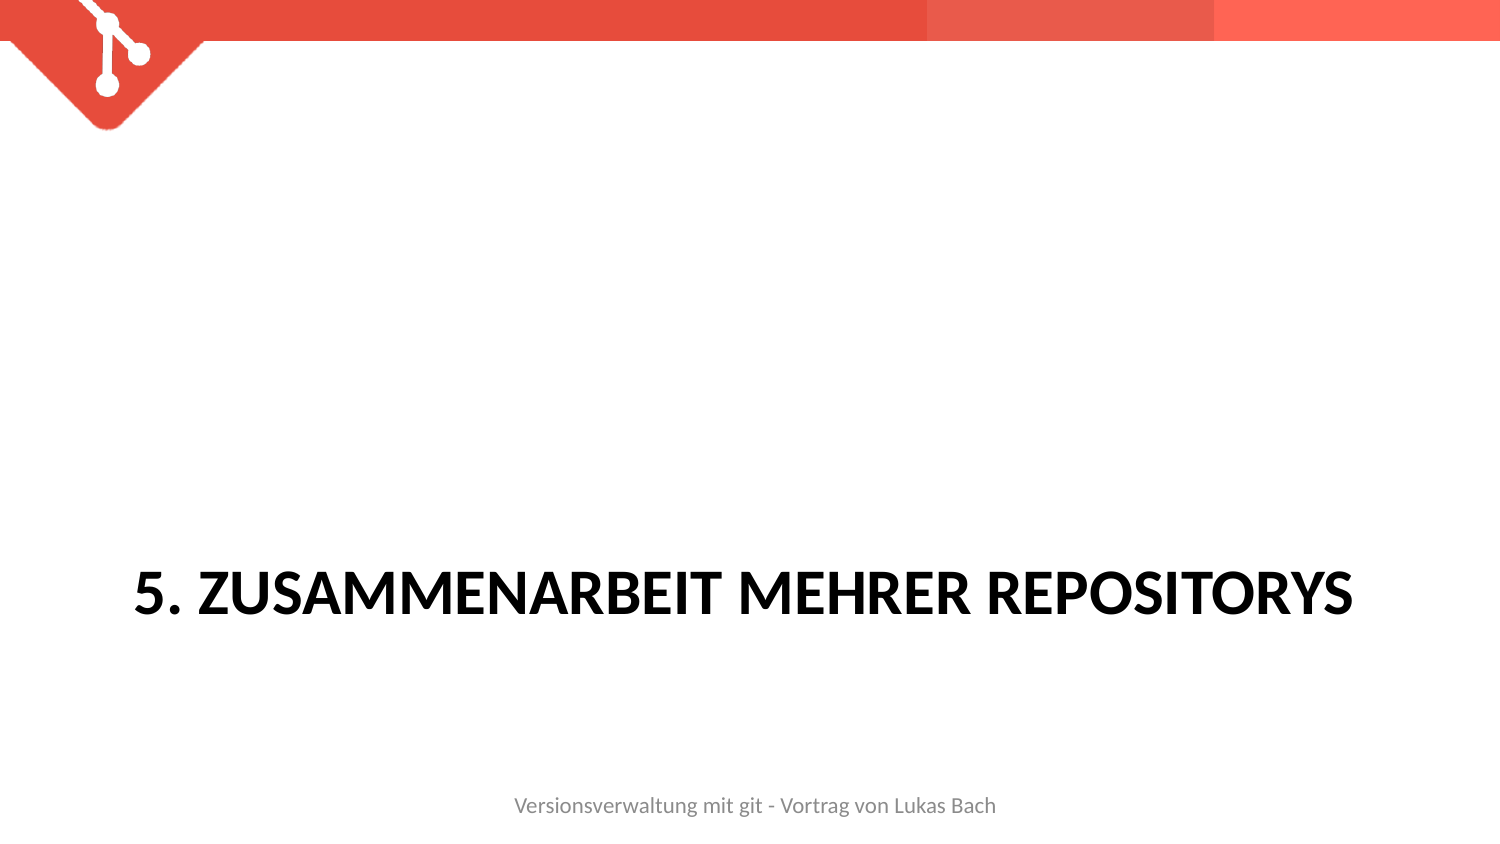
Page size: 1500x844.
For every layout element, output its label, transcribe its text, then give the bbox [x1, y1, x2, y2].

footer Versionsverwaltung mit git - Vortrag von Lukas Bach [242, 782, 1270, 827]
picture [0, 0, 1500, 132]
title 5. Zusammenarbeit mehrer Repositorys [118, 542, 1394, 710]
